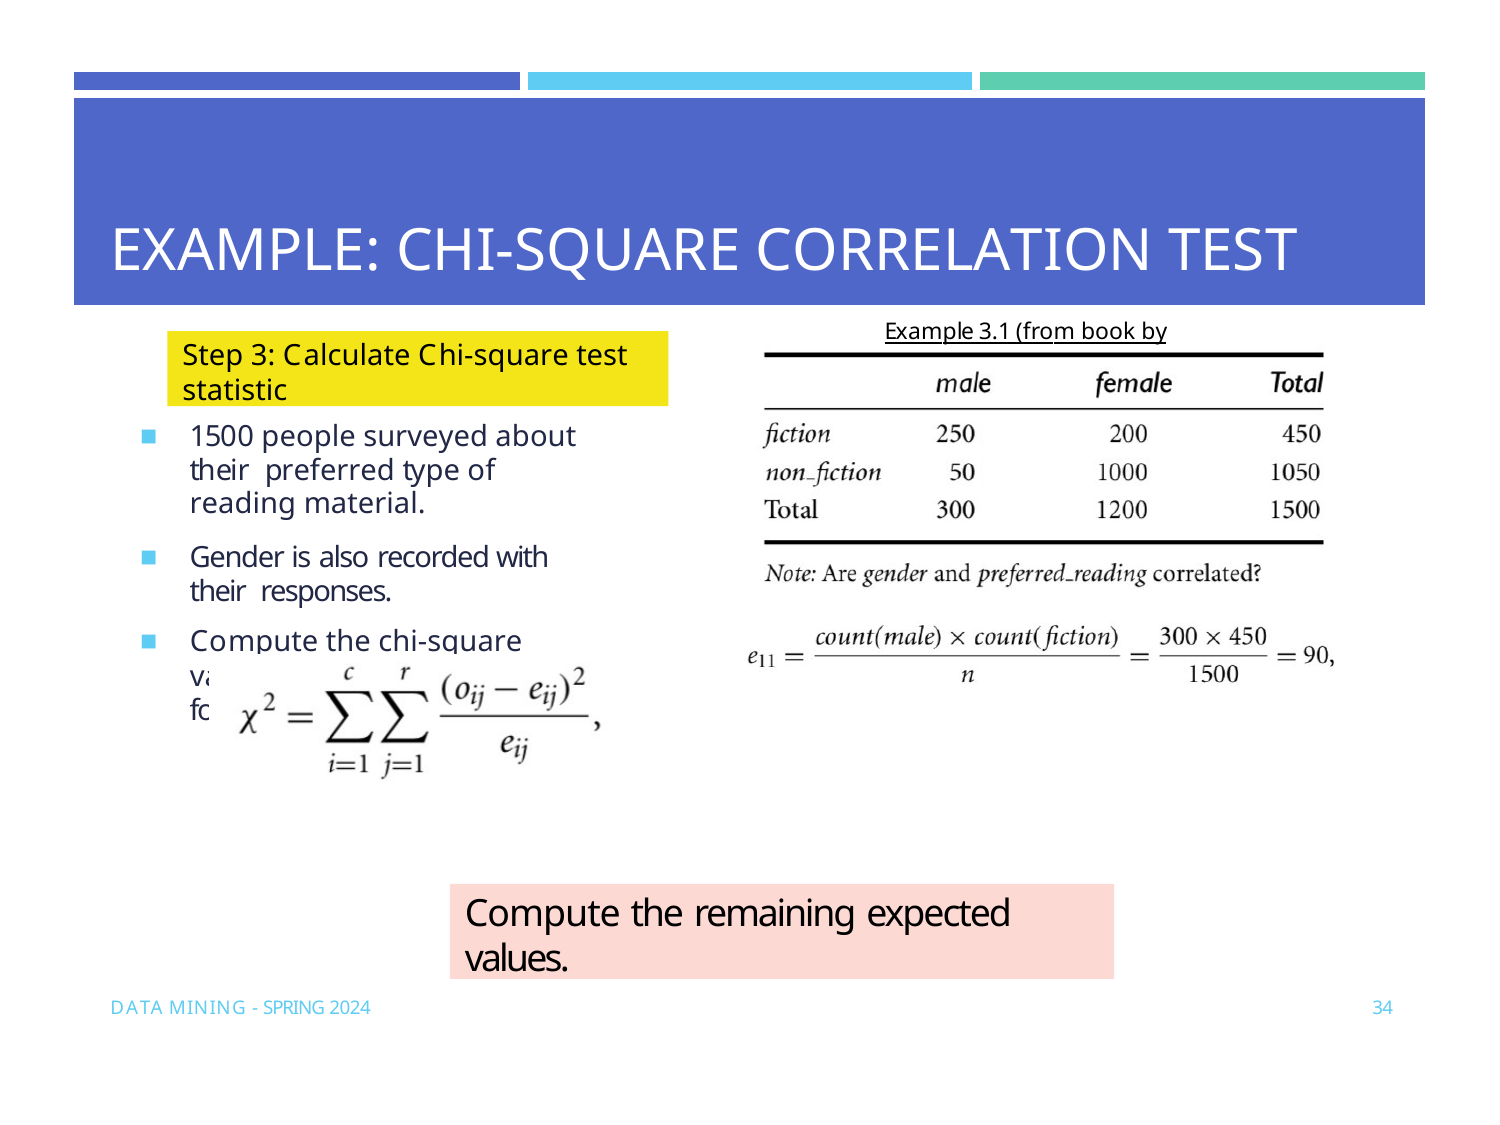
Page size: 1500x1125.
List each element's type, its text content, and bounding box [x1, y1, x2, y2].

text_box Compute the remaining expected values. [449, 883, 1115, 979]
table_cell EXAMPLE: CHI-SQUARE CORRELATION TEST [74, 98, 1425, 305]
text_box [756, 345, 1324, 591]
table_header [528, 72, 972, 90]
slide_number 34 [1365, 995, 1398, 1125]
footer DATA MINING - SPRING 2024 [108, 995, 375, 1125]
picture [209, 654, 627, 785]
text_box Example 3.1 (from book by Han) [882, 314, 1177, 344]
table_header [980, 72, 1425, 90]
picture [745, 621, 1334, 685]
text_box 1500 people surveyed about their preferred type of reading material. Gender is also recorded with their responses. Compute the chi-square value using X2 formula. [133, 414, 641, 727]
text_box Step 3: Calculate Chi-square test statistic [167, 331, 669, 407]
table_header [74, 72, 520, 90]
